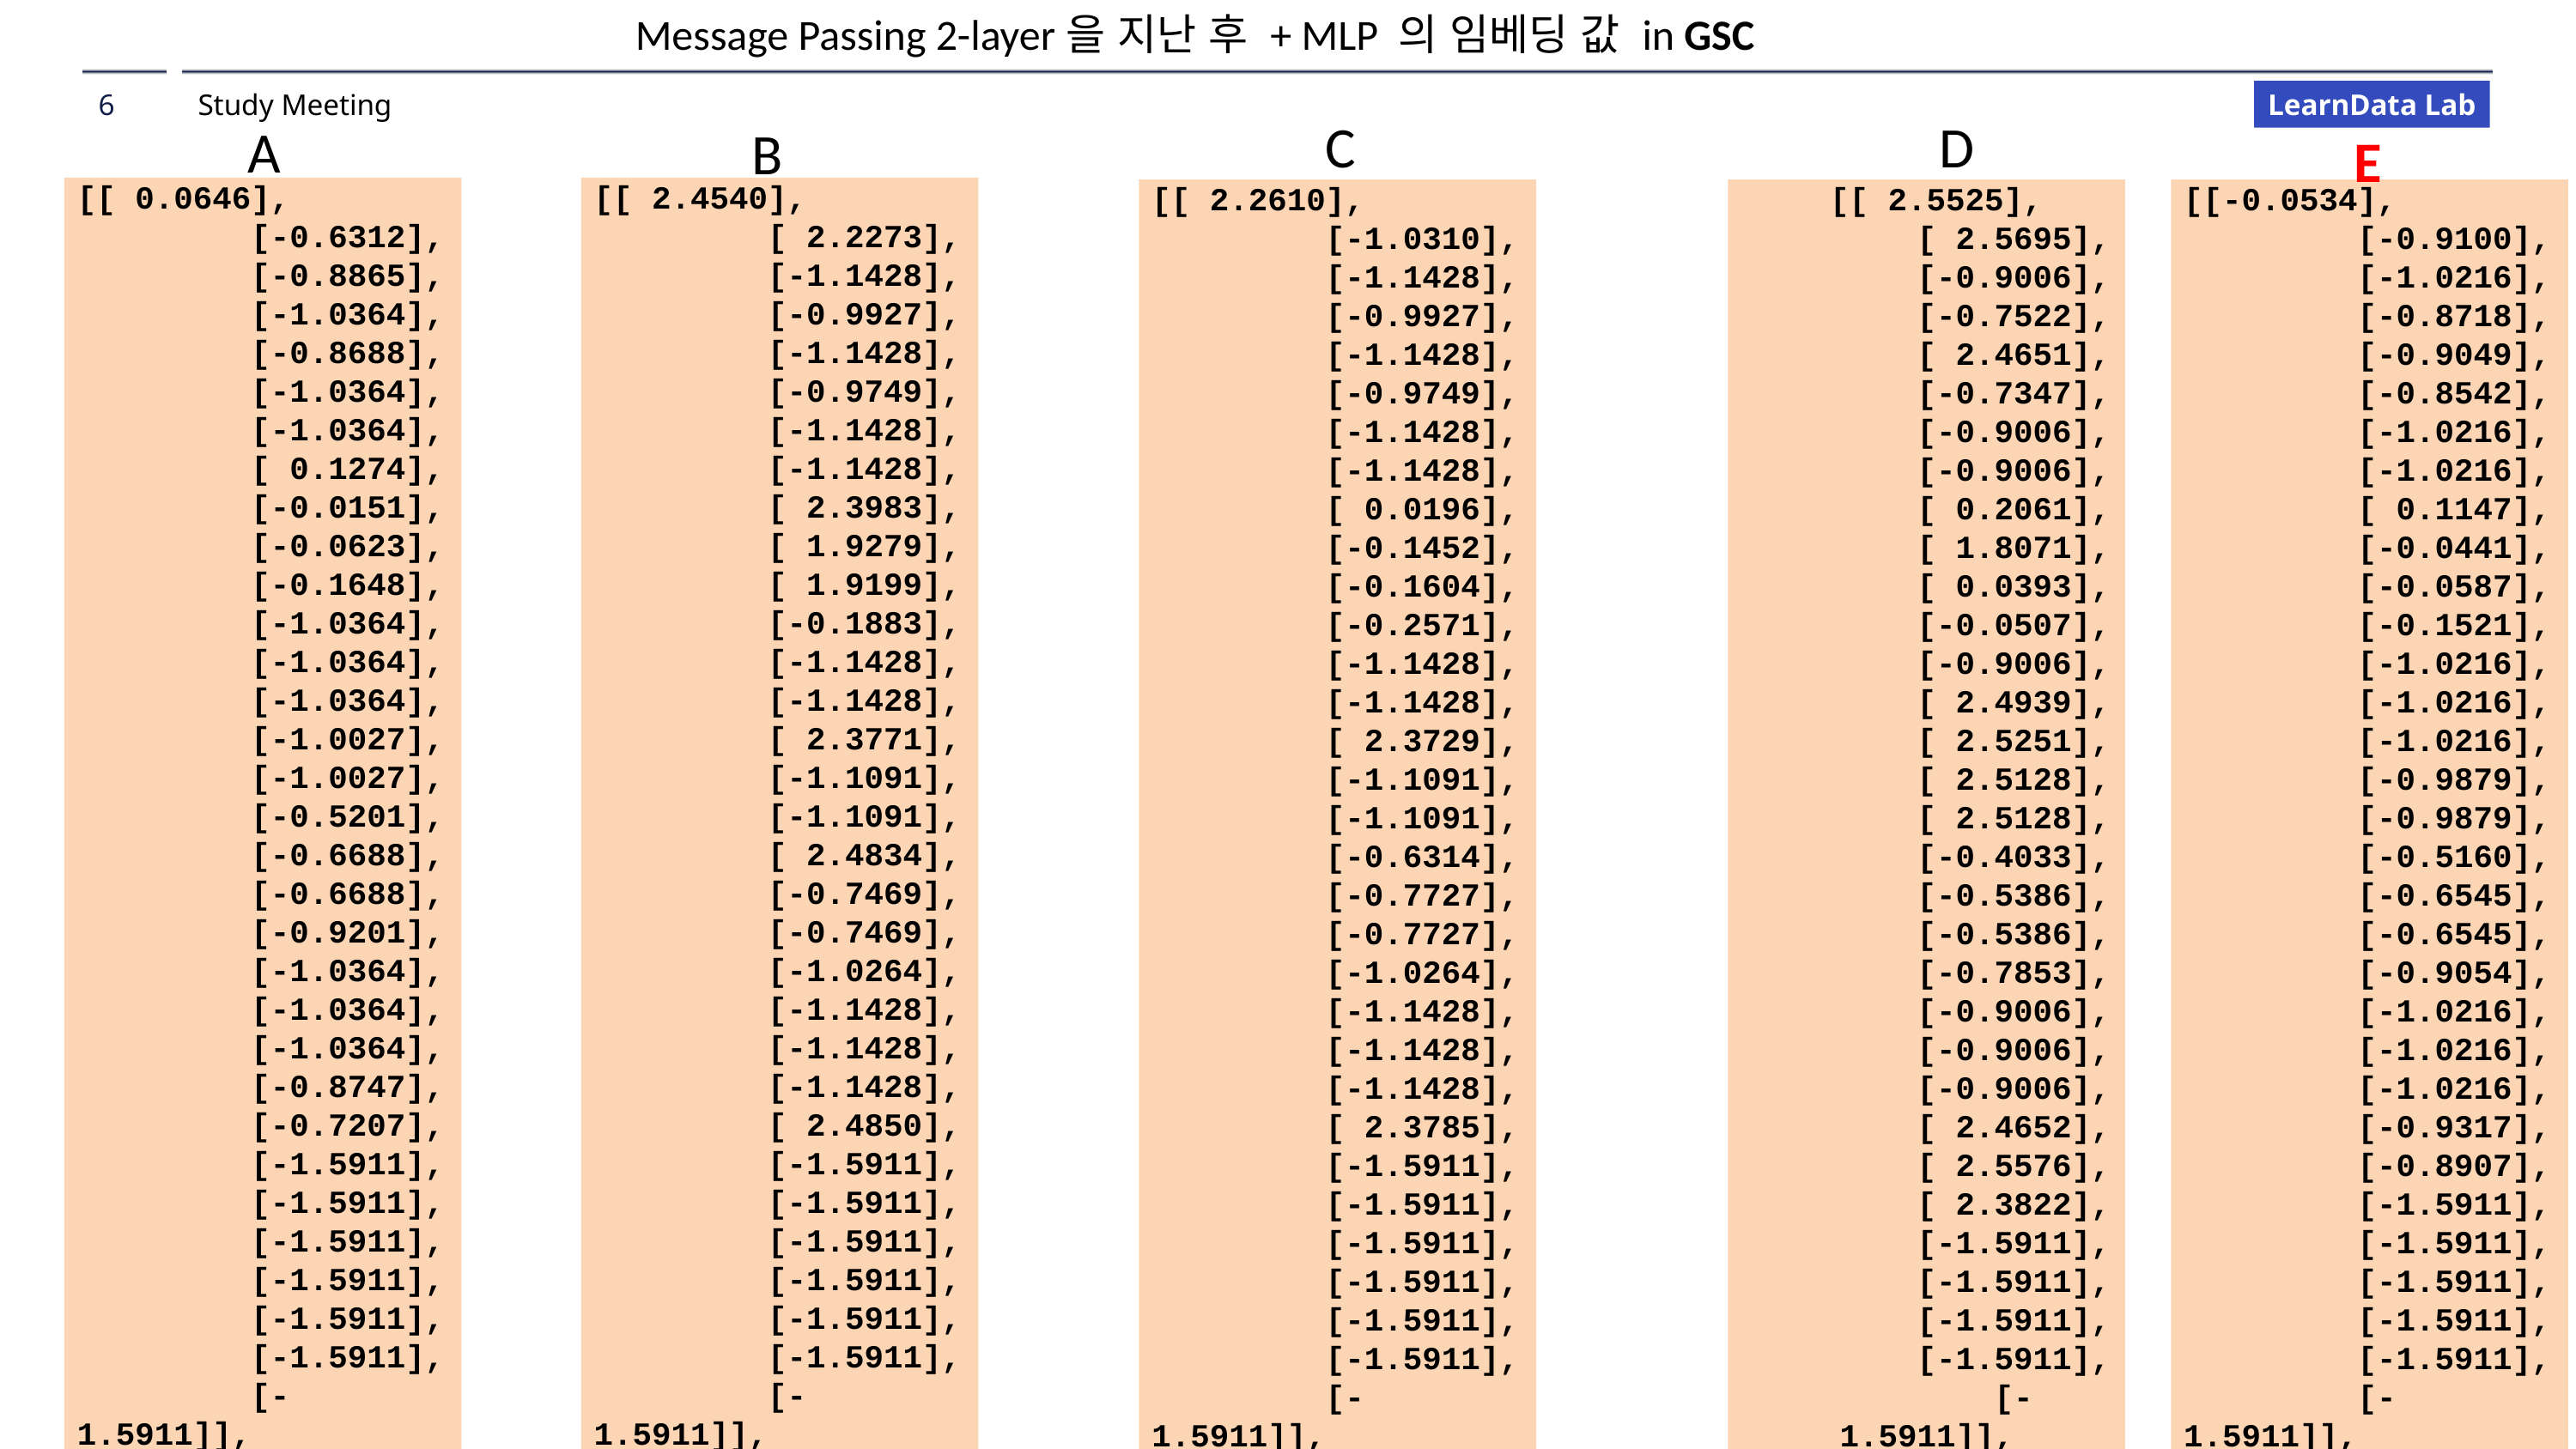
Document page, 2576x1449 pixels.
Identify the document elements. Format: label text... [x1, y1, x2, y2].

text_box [185, 80, 2490, 142]
text_box C [1312, 151, 1488, 225]
text_box [[-0.0534], [-0.9100], [-1.0216], [-0.8718], [-0.9049], [-0.8542], [-1.0216], [-1.0216], [ 0.1147], [-0.0441], [-0.0587], [-0.1521], [-1.0216], [-1.0216], [-1.0216], [-0.9879], [-0.9879], [-0.5160], [-0.6545], [-0.6545], [-0.9054], [-1.0216], [-1.0216], [-1.0216], [-0.9317], [-0.8907], [-1.5911], [-1.5911], [-1.5911], [-1.5911], [-1.5911], [-1.5911]], [2169, 178, 2570, 1449]
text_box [82, 67, 167, 76]
text_box B [739, 151, 914, 231]
text_box Message Passing 2-layer을 지난 후 + MLP 의 임베딩 값 in GSC [622, 0, 1980, 65]
text_box A [235, 151, 410, 176]
text_box 6 [85, 82, 161, 128]
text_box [182, 67, 2493, 76]
text_box [[ 2.5525], [ 2.5695], [-0.9006], [-0.7522], [ 2.4651], [-0.7347], [-0.9006], [-0.9006], [ 0.2061], [ 1.8071], [ 0.0393], [-0.0507], [-0.9006], [ 2.4939], [ 2.5251], [ 2.5128], [ 2.5128], [-0.4033], [-0.5386], [-0.5386], [-0.7853], [-0.9006], [-0.9006], [-0.9006], [ 2.4652], [ 2.5576], [ 2.3822], [-1.5911], [-1.5911], [-1.5911], [-1.5911], [-1.5911]], [1726, 178, 2127, 1449]
text_box [[ 2.2610], [-1.0310], [-1.1428], [-0.9927], [-1.1428], [-0.9749], [-1.1428], [-1.1428], [ 0.0196], [-0.1452], [-0.1604], [-0.2571], [-1.1428], [-1.1428], [ 2.3729], [-1.1091], [-1.1091], [-0.6314], [-0.7727], [-0.7727], [-1.0264], [-1.1428], [-1.1428], [-1.1428], [ 2.3785], [-1.5911], [-1.5911], [-1.5911], [-1.5911], [-1.5911], [-1.5911], [-1.5911]], [1137, 178, 1538, 1449]
text_box D [1926, 151, 2102, 225]
text_box E [2341, 118, 2516, 239]
text_box [[ 2.4540], [ 2.2273], [-1.1428], [-0.9927], [-1.1428], [-0.9749], [-1.1428], [-1.1428], [ 2.3983], [ 1.9279], [ 1.9199], [-0.1883], [-1.1428], [-1.1428], [ 2.3771], [-1.1091], [-1.1091], [ 2.4834], [-0.7469], [-0.7469], [-1.0264], [-1.1428], [-1.1428], [-1.1428], [ 2.4850], [-1.5911], [-1.5911], [-1.5911], [-1.5911], [-1.5911], [-1.5911], [-1.5911]], [580, 176, 980, 1449]
text_box [[ 0.0646], [-0.6312], [-0.8865], [-1.0364], [-0.8688], [-1.0364], [-1.0364], [ 0.1274], [-0.0151], [-0.0623], [-0.1648], [-1.0364], [-1.0364], [-1.0364], [-1.0027], [-1.0027], [-0.5201], [-0.6688], [-0.6688], [-0.9201], [-1.0364], [-1.0364], [-1.0364], [-0.8747], [-0.7207], [-1.5911], [-1.5911], [-1.5911], [-1.5911], [-1.5911], [-1.5911], [-1.5911]], [63, 176, 463, 1449]
